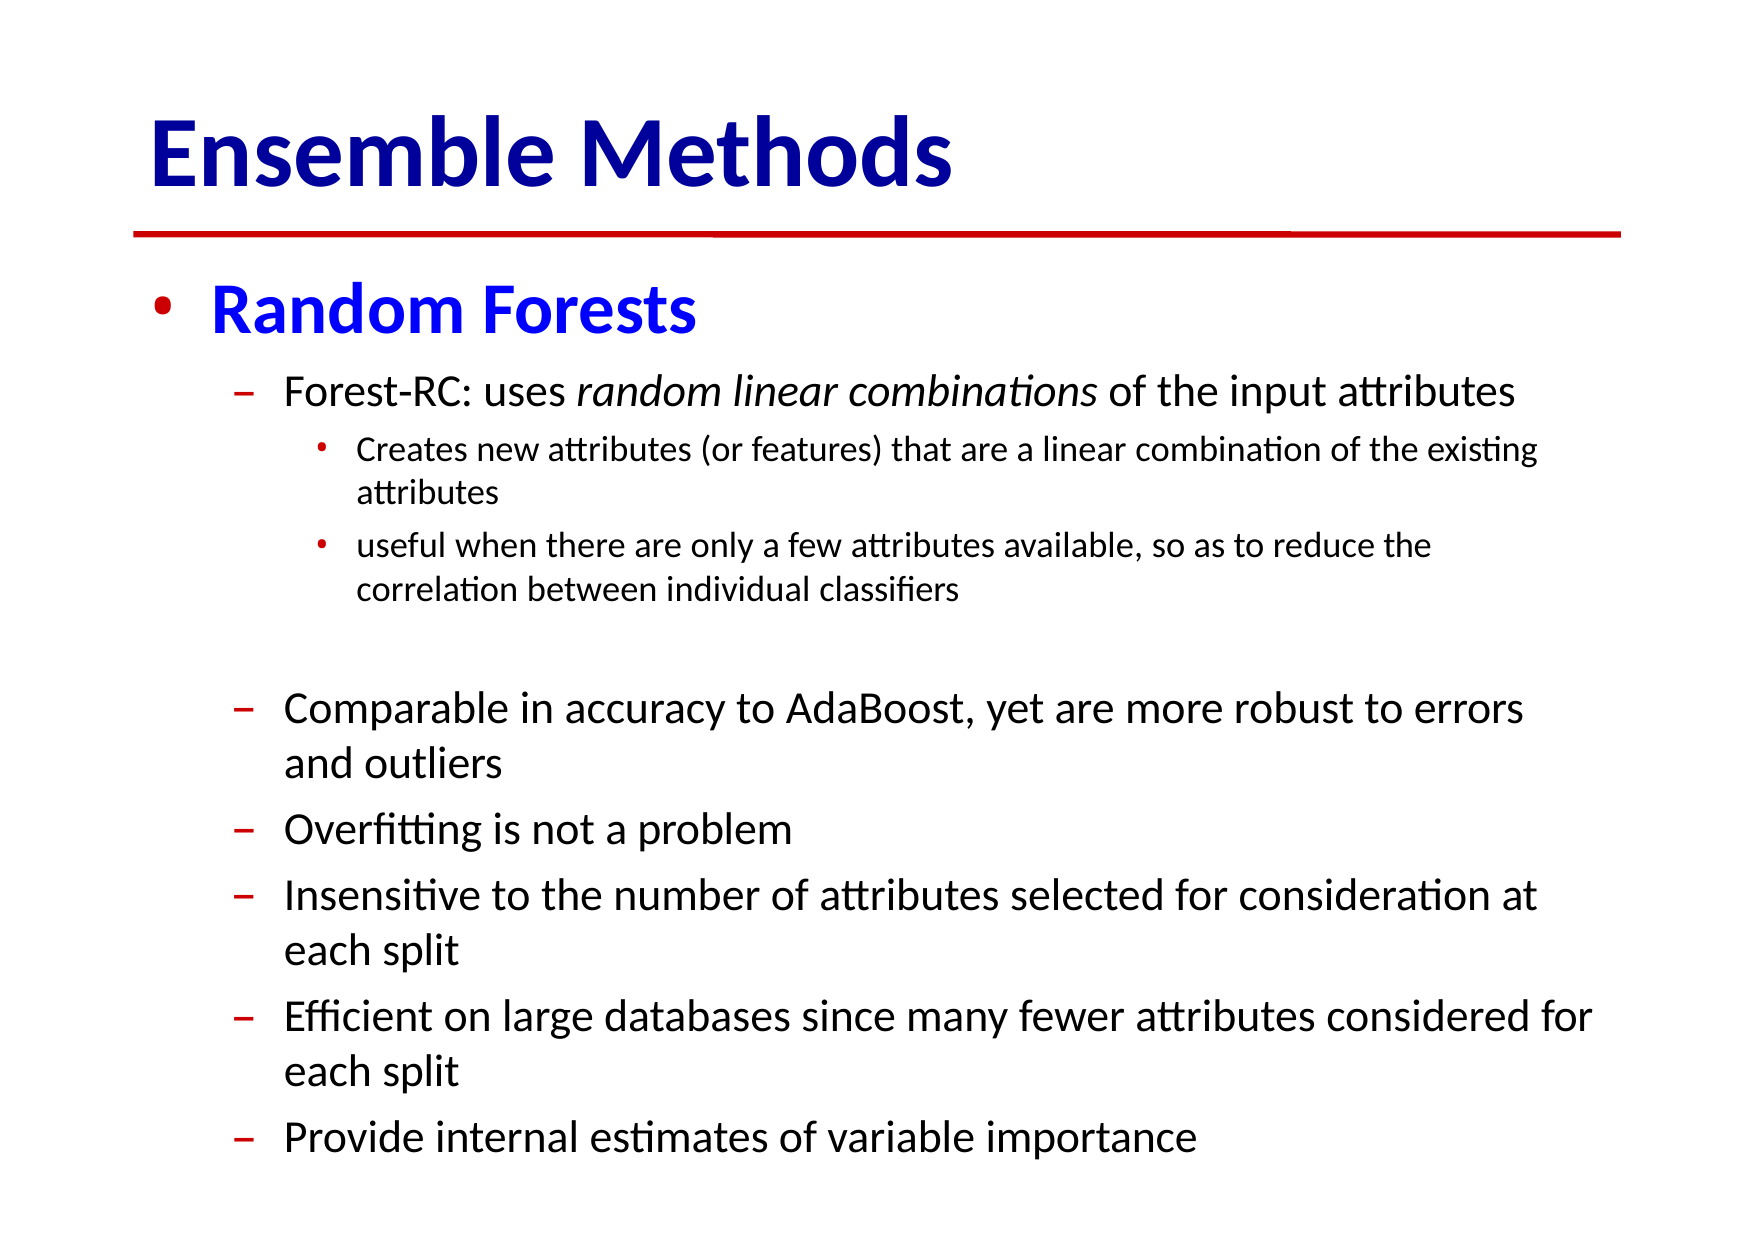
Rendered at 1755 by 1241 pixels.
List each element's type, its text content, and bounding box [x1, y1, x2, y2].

text_box Random Forests Forest‐RC: uses random linear combinations of the input attributes Creates new attributes (or features) that are a linear combination of the existing attributes useful when there are only a few attributes available, so as to reduce the correlation between individual classifiers Comparable in accuracy to AdaBoost, yet are more robust to errors and outliers Overfitting is not a problem Insensitive to the number of attributes selected for consideration at each split Efficient on large databases since many fewer attributes considered for each split Provide internal estimates of variable importance [147, 237, 1606, 1163]
title Ensemble Methods [147, 83, 1607, 293]
